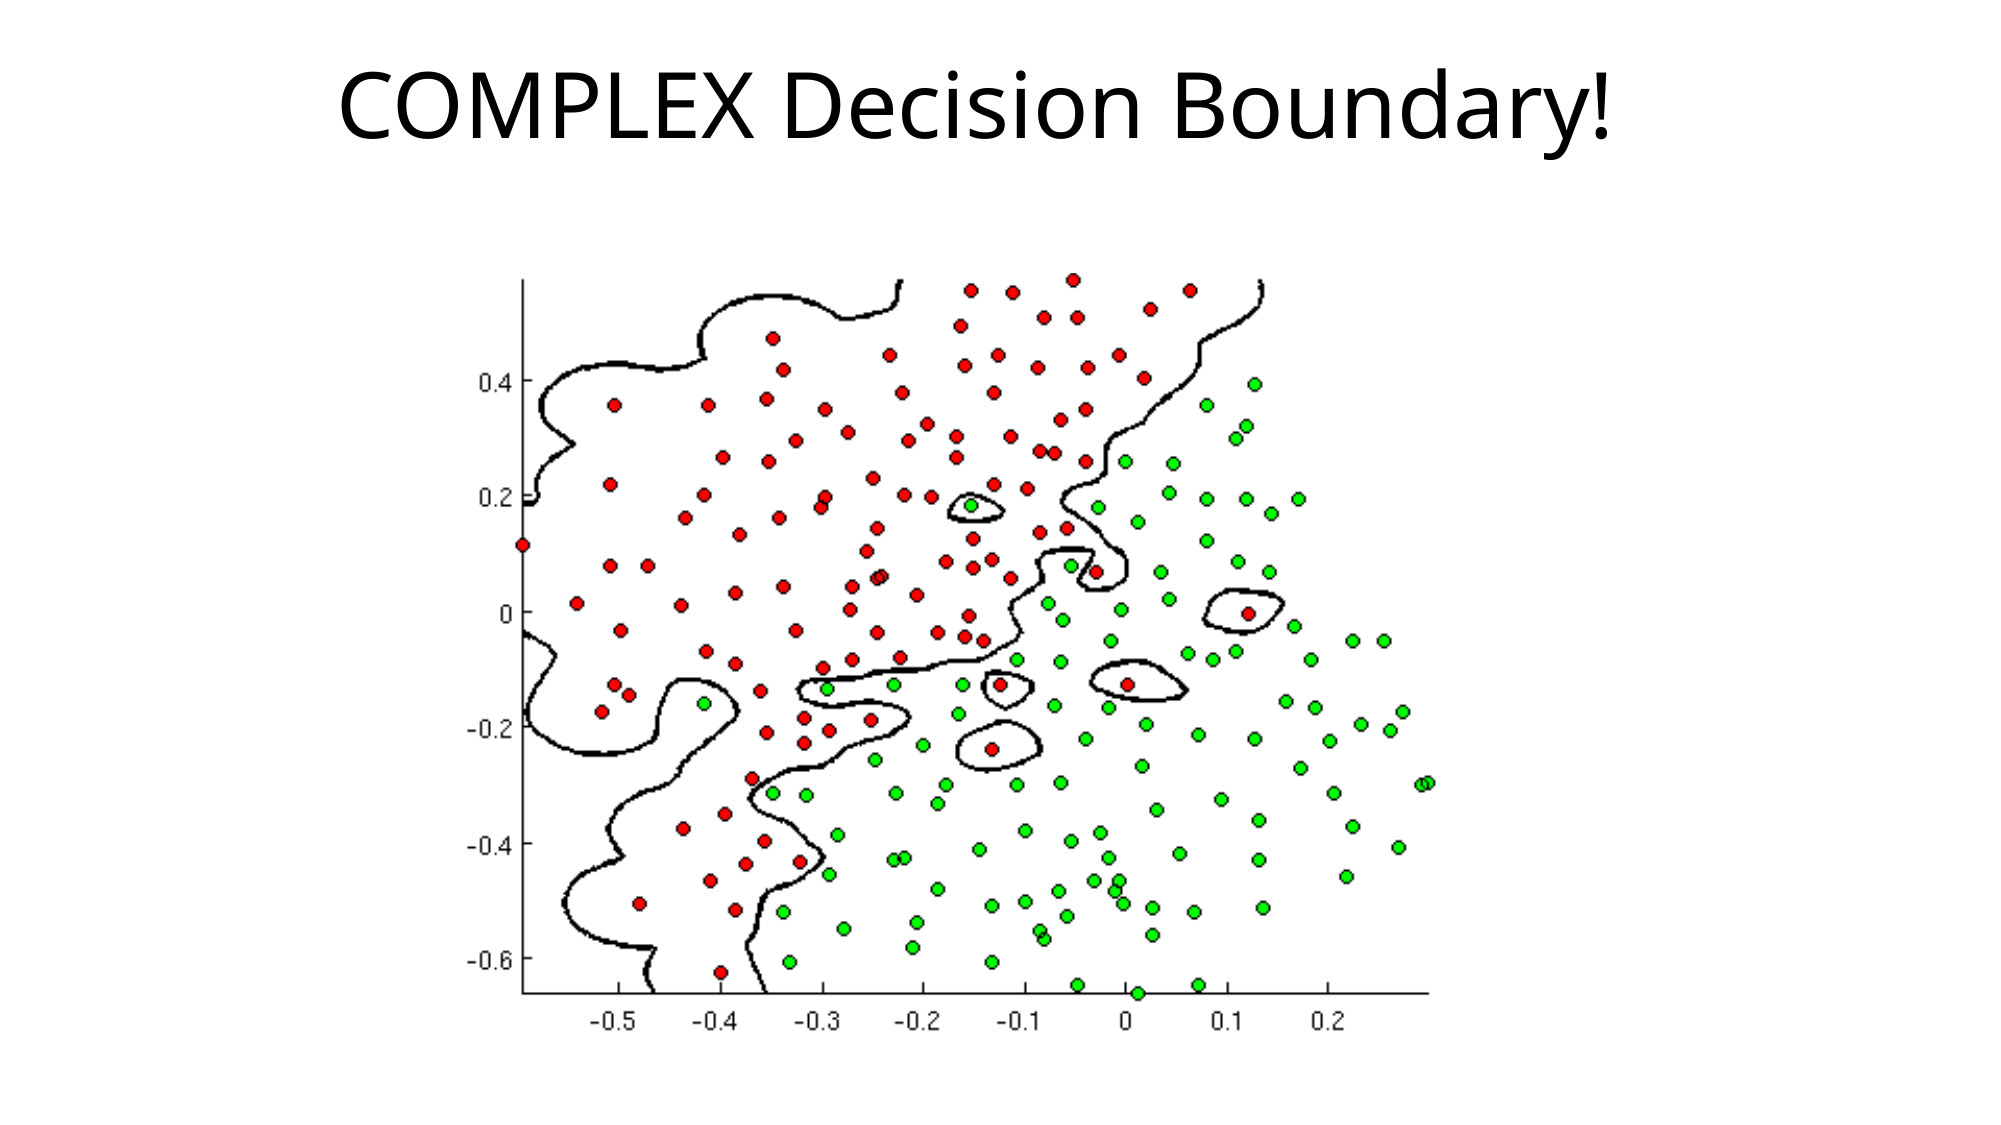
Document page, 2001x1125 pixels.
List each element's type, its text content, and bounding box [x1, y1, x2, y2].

title COMPLEX Decision Boundary! [249, 34, 1713, 185]
picture [456, 273, 1446, 1089]
